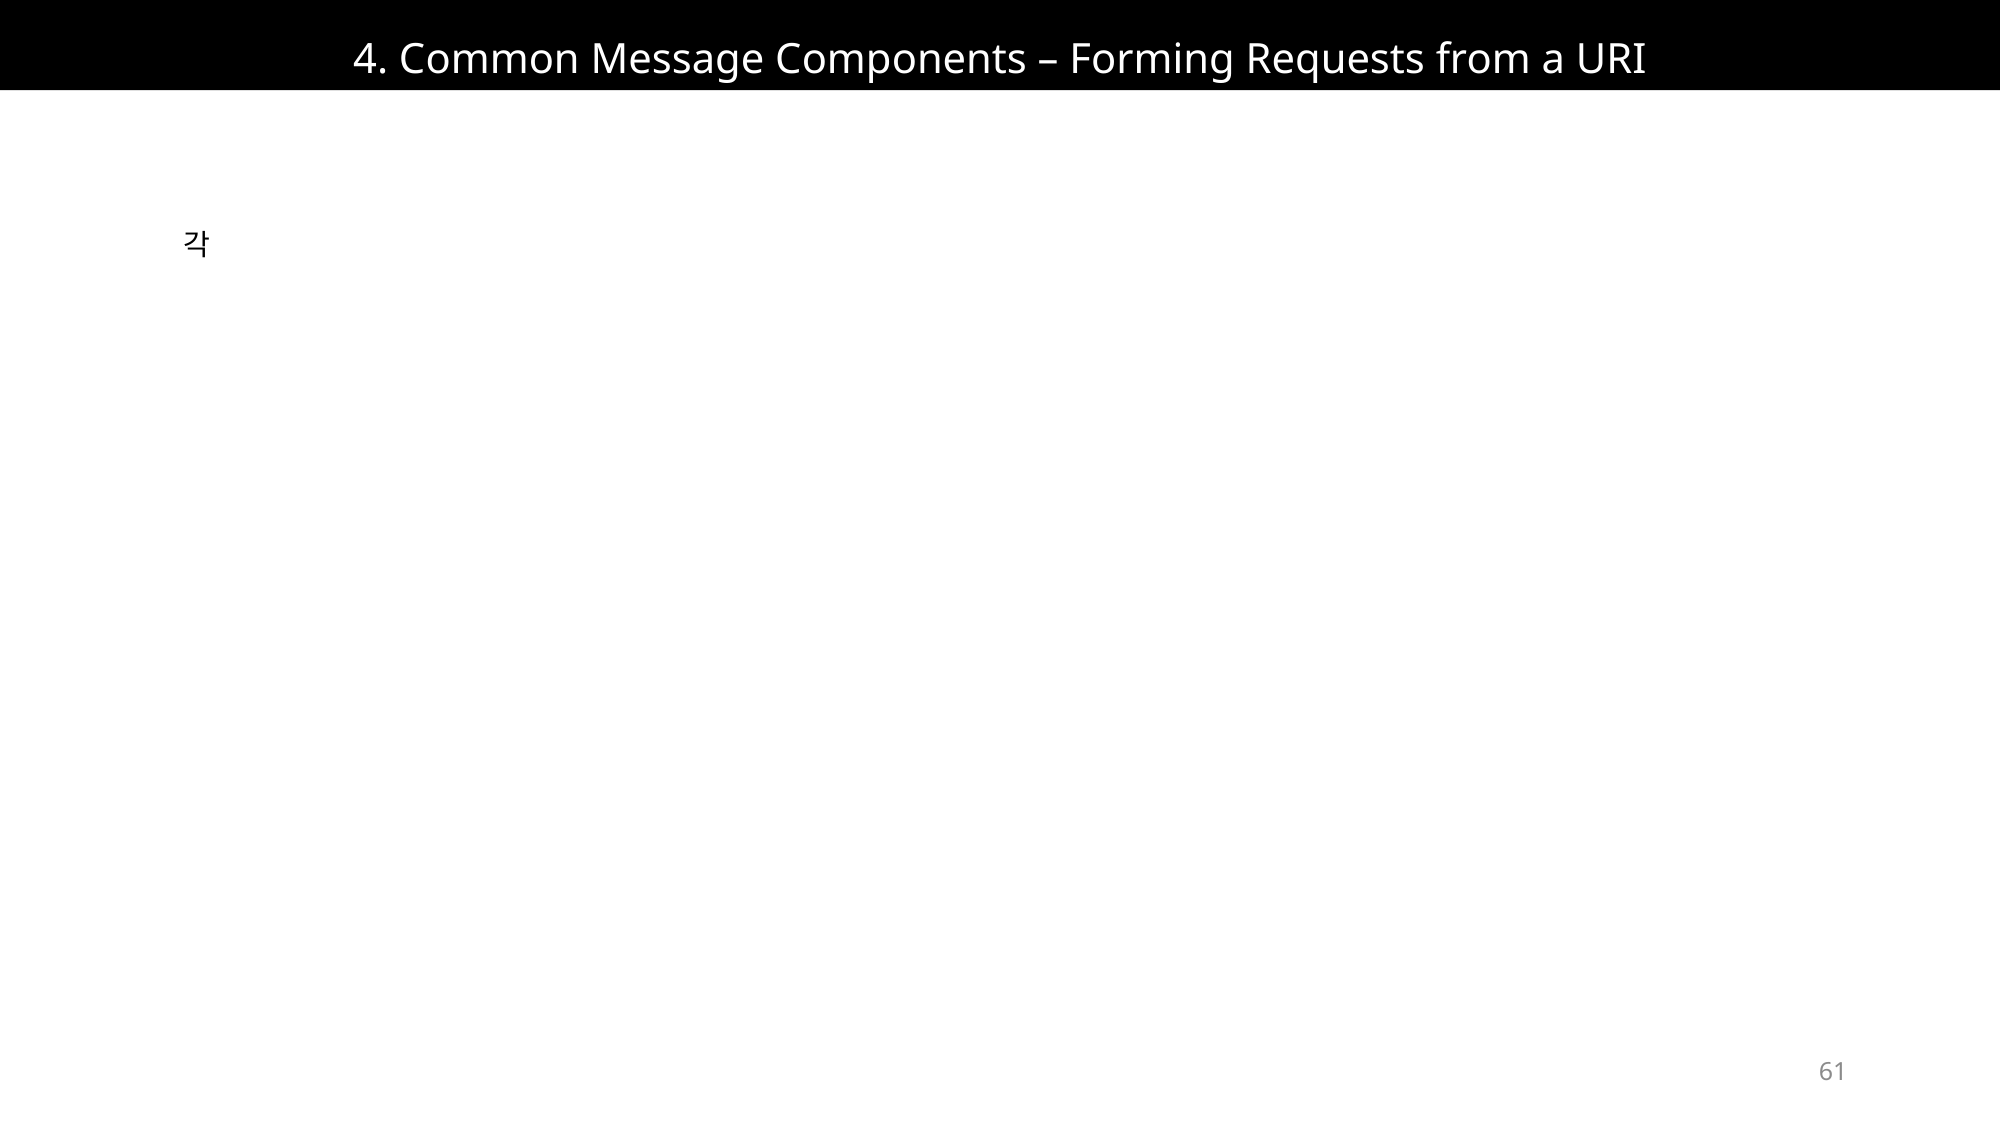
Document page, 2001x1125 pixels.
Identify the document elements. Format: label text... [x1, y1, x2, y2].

title 4. Common Message Components – Forming Requests from a URI [0, 0, 2000, 91]
text_box 각 [168, 218, 226, 299]
slide_number 61 [1412, 1042, 1863, 1103]
